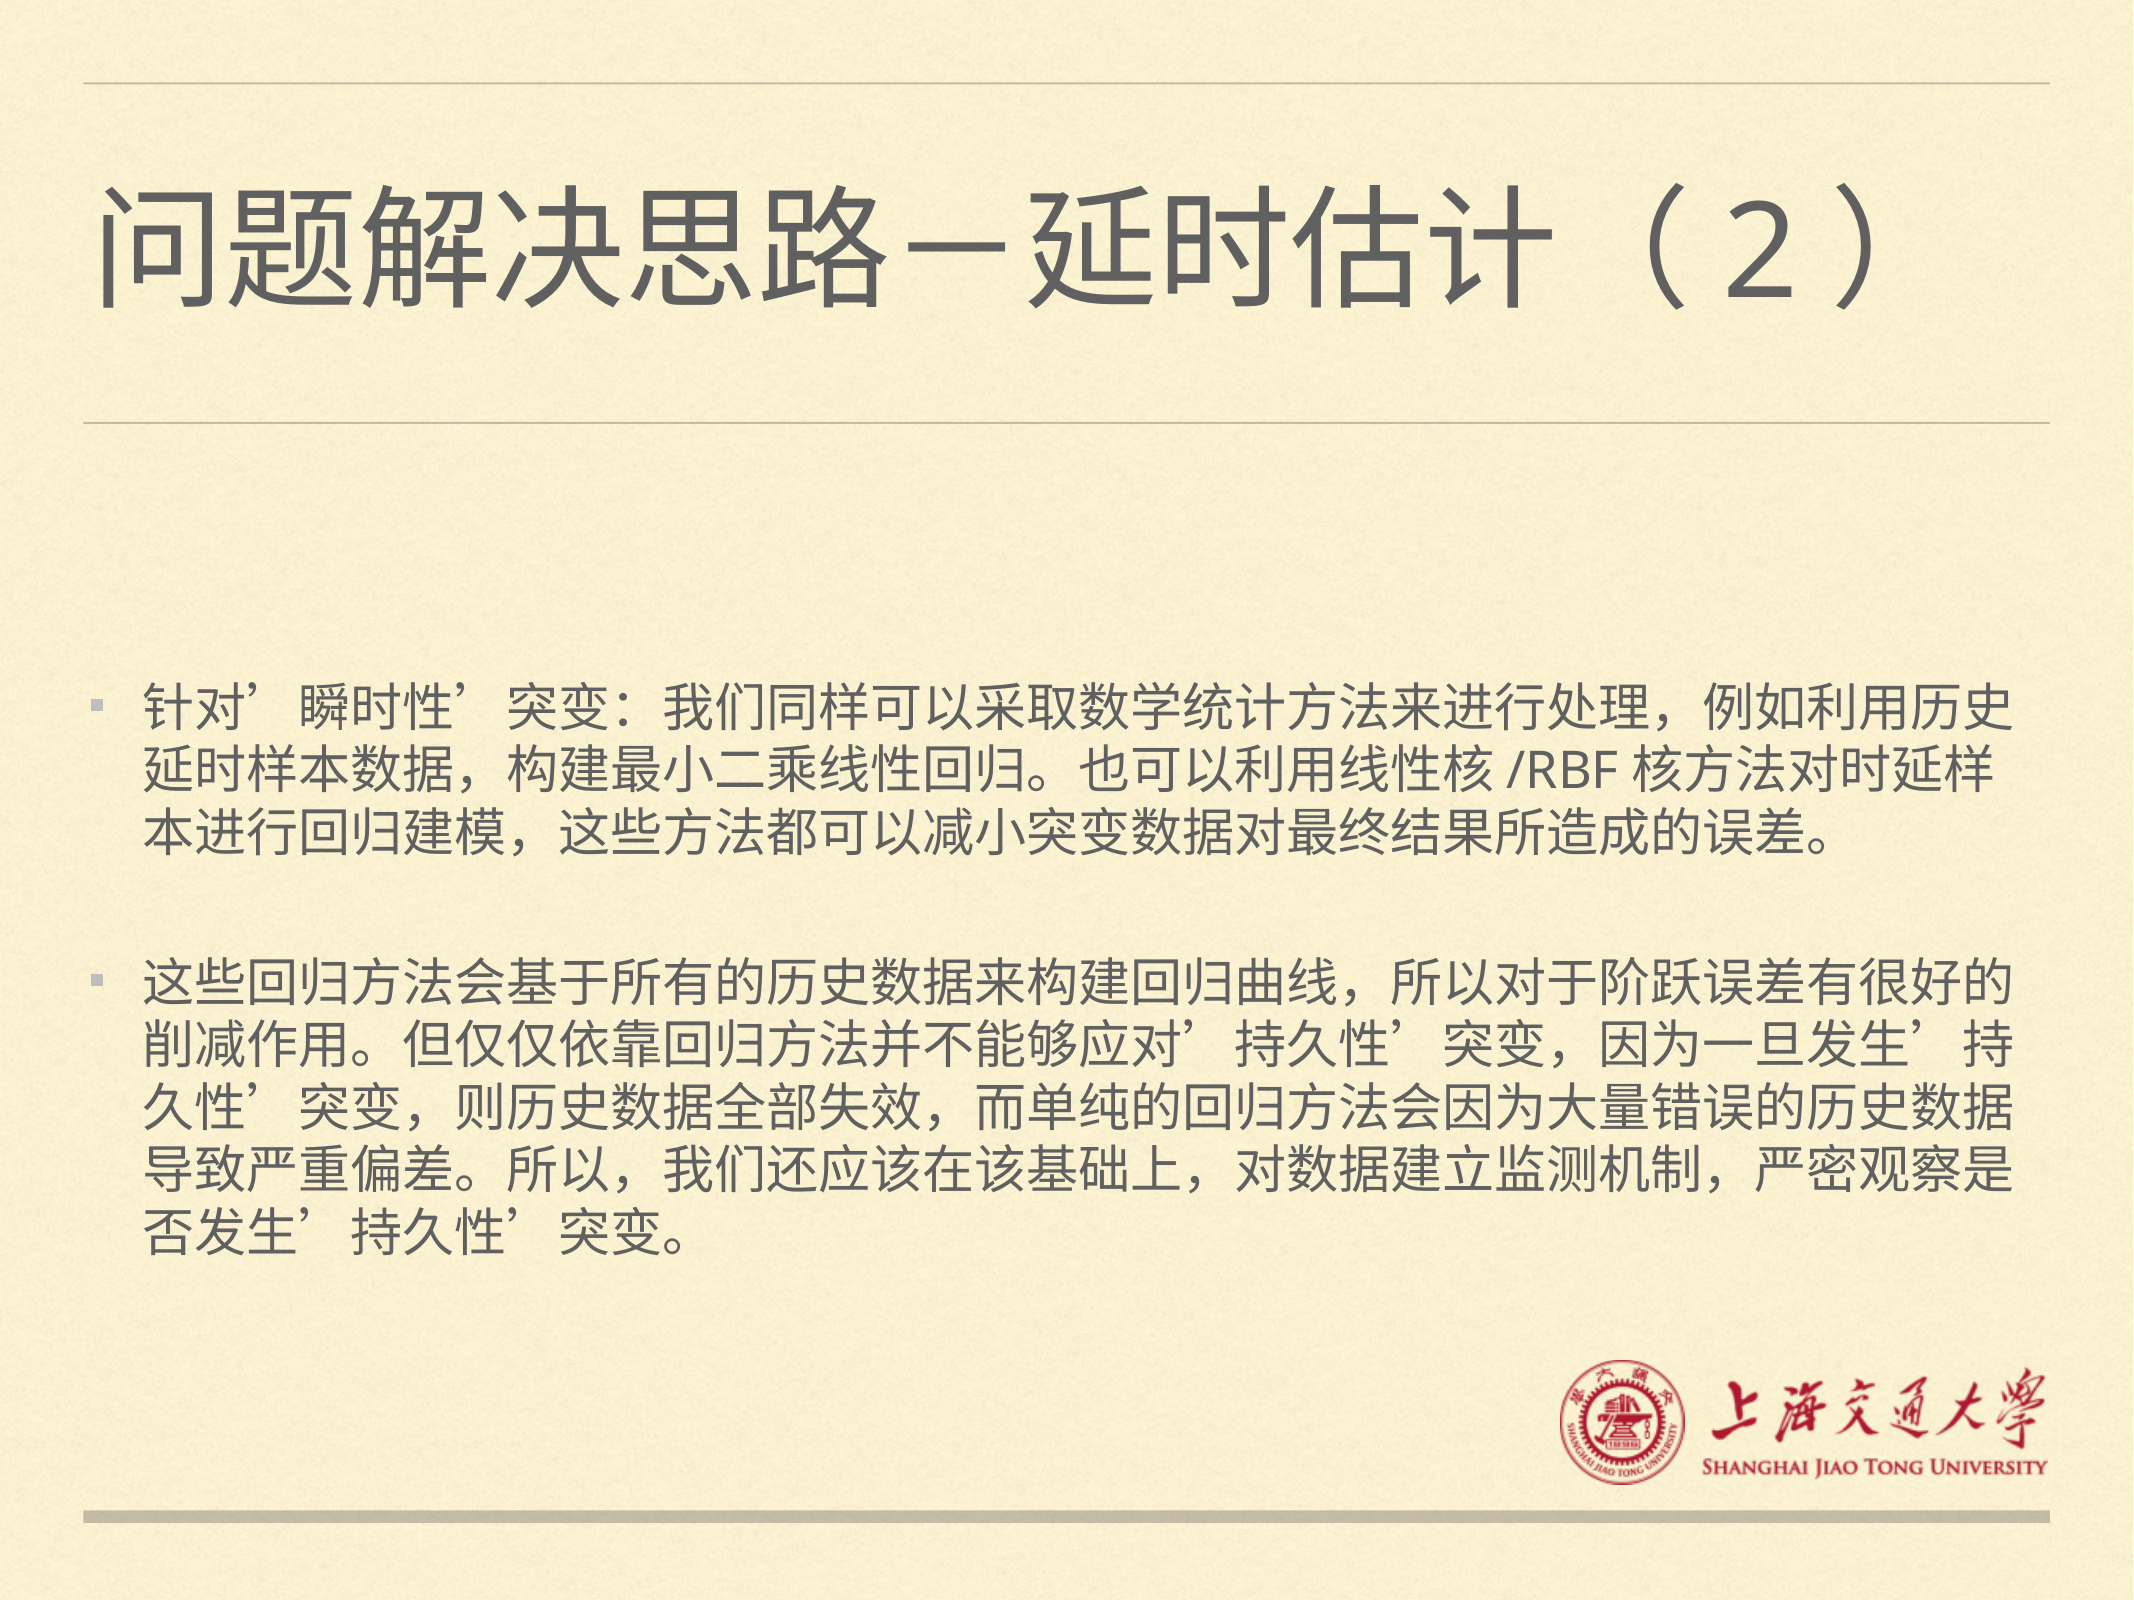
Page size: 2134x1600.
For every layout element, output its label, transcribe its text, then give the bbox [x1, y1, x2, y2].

title 问题解决思路－延时估计（2） [82, 97, 2051, 411]
picture [0, 0, 2134, 1600]
list 针对’瞬时性’突变：我们同样可以采取数学统计方法来进行处理，例如利用历史延时样本数据，构建最小二乘线性回归。也可以利用线性核/RBF核方法对时延样本进行回归建模，这些方法都可以减小突变数据对最终结果所造成的误差。 这些回归方法会基于所有的历史数据来构建回归曲线，所以对于阶跃误差有很好的削减作用。但仅仅依靠回归方法并不能够应对’持久性’突变，因为一旦发生’持久性’突变，则历史数据全部失效，而单纯的回归方法会因为大量错误的历史数据导致严重偏差。所以，我们还应该在该基础上，对数据建立监测机制，严密观察是否发生’持久性’突变。 [82, 497, 2051, 1438]
